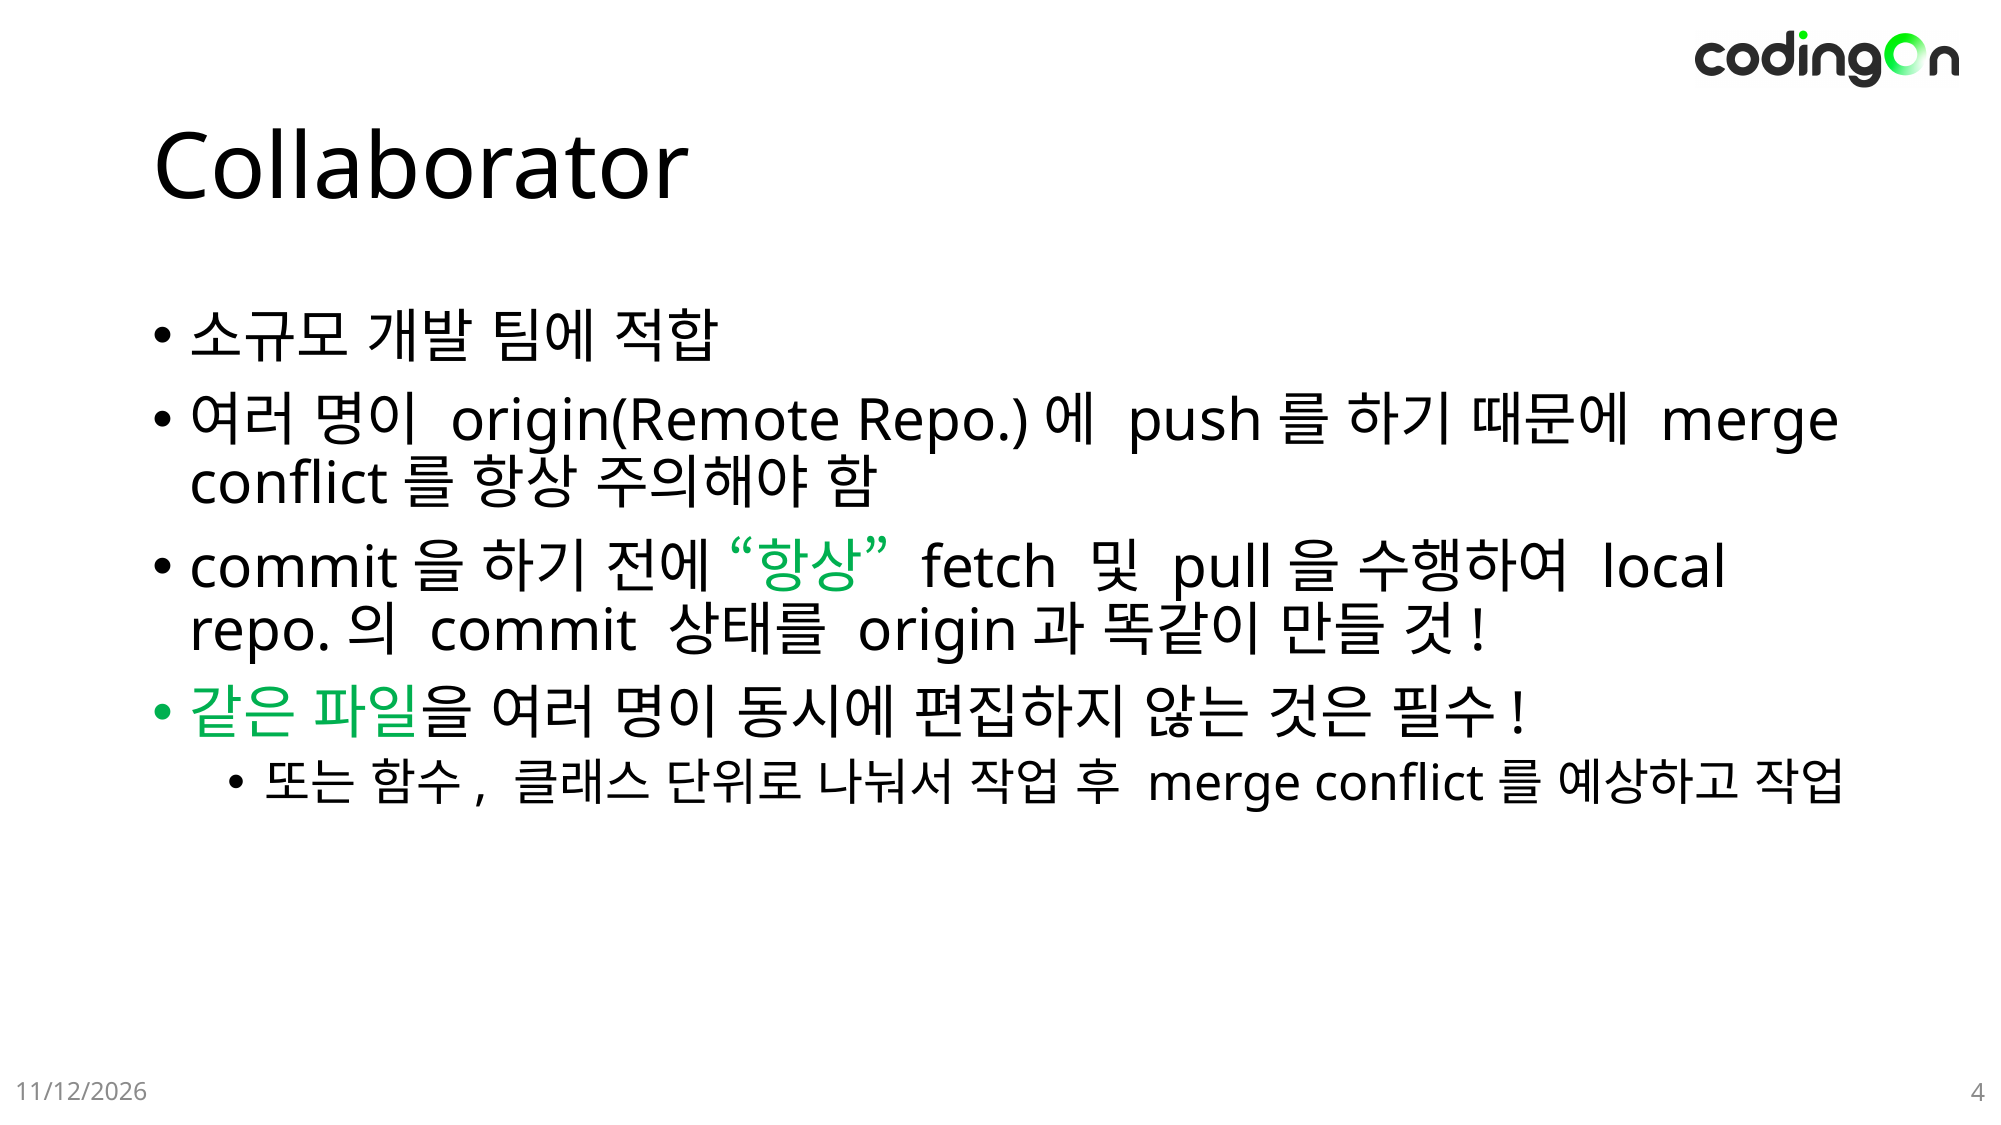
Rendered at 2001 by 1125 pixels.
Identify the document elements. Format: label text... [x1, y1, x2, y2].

slide_number 4 [1550, 1063, 2000, 1124]
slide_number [0, 1062, 450, 1123]
picture [1695, 30, 1959, 88]
title Collaborator [137, 59, 1863, 278]
list 소규모 개발 팀에 적합 여러 명이 origin(Remote Repo.)에 push를 하기 때문에 merge conflict를 항상 주의해야 함 commit을 하기 전에 “항상” fetch 및 pull을 수행하여 local repo.의 commit 상태를 origin과 똑같이 만들 것! 같은 파일을 여러 명이 동시에 편집하지 않는 것은 필수! 또는 함수, 클래스 단위로 나눠서 작업 후 merge conflict를 예상하고 작업 [137, 299, 1863, 1014]
